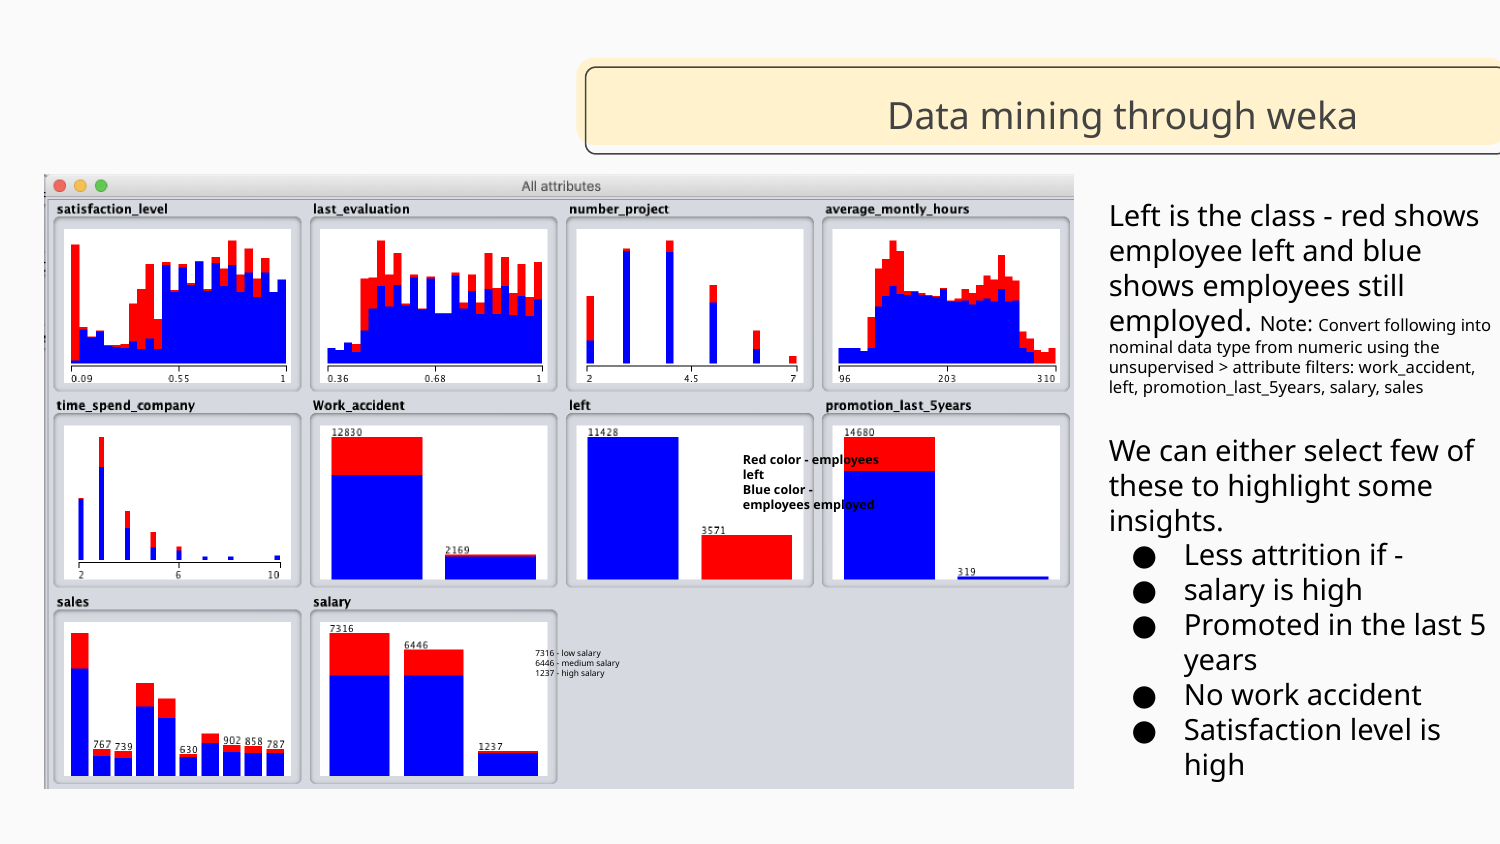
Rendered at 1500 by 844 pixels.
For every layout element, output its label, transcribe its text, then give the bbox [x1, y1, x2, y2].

text_box Left is the class - red shows employee left and blue shows employees still employed. Note: Convert following into nominal data type from numeric using the unsupervised > attribute filters: work_accident, left, promotion_last_5years, salary, sales We can either select few of these to highlight some insights. Less attrition if - salary is high Promoted in the last 5 years No work accident Satisfaction level is high [1093, 182, 1500, 795]
title Data mining through weka [849, 75, 1374, 154]
picture [44, 174, 1074, 789]
